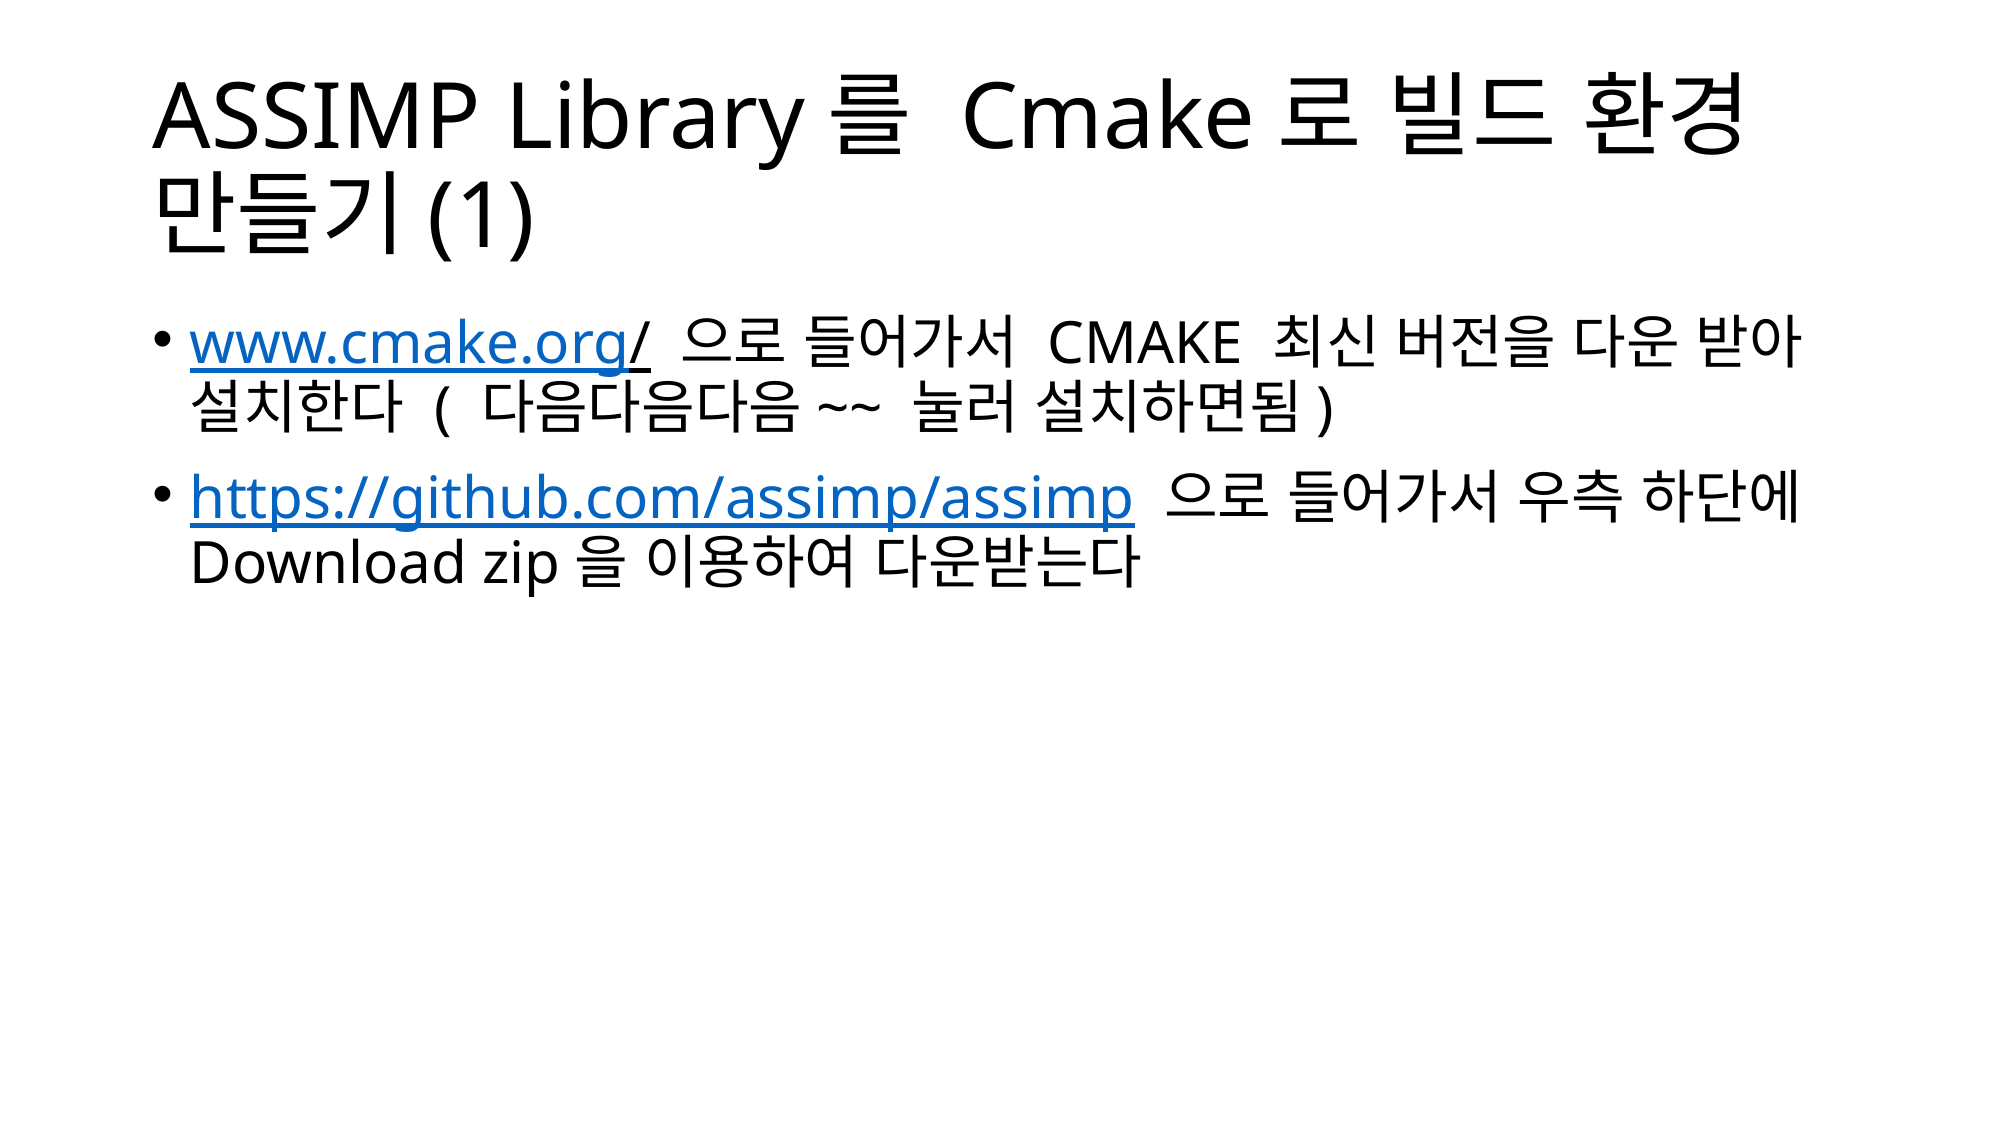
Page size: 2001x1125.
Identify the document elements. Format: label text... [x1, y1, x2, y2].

title ASSIMP Library를 Cmake로 빌드 환경 만들기(1) [137, 59, 1863, 278]
list www.cmake.org/ 으로 들어가서 CMAKE 최신 버전을 다운 받아 설치한다 ( 다음다음다음~~ 눌러 설치하면됨) https://github.com/assimp/assimp 으로 들어가서 우측 하단에 Download zip을 이용하여 다운받는다 [137, 299, 1863, 1014]
